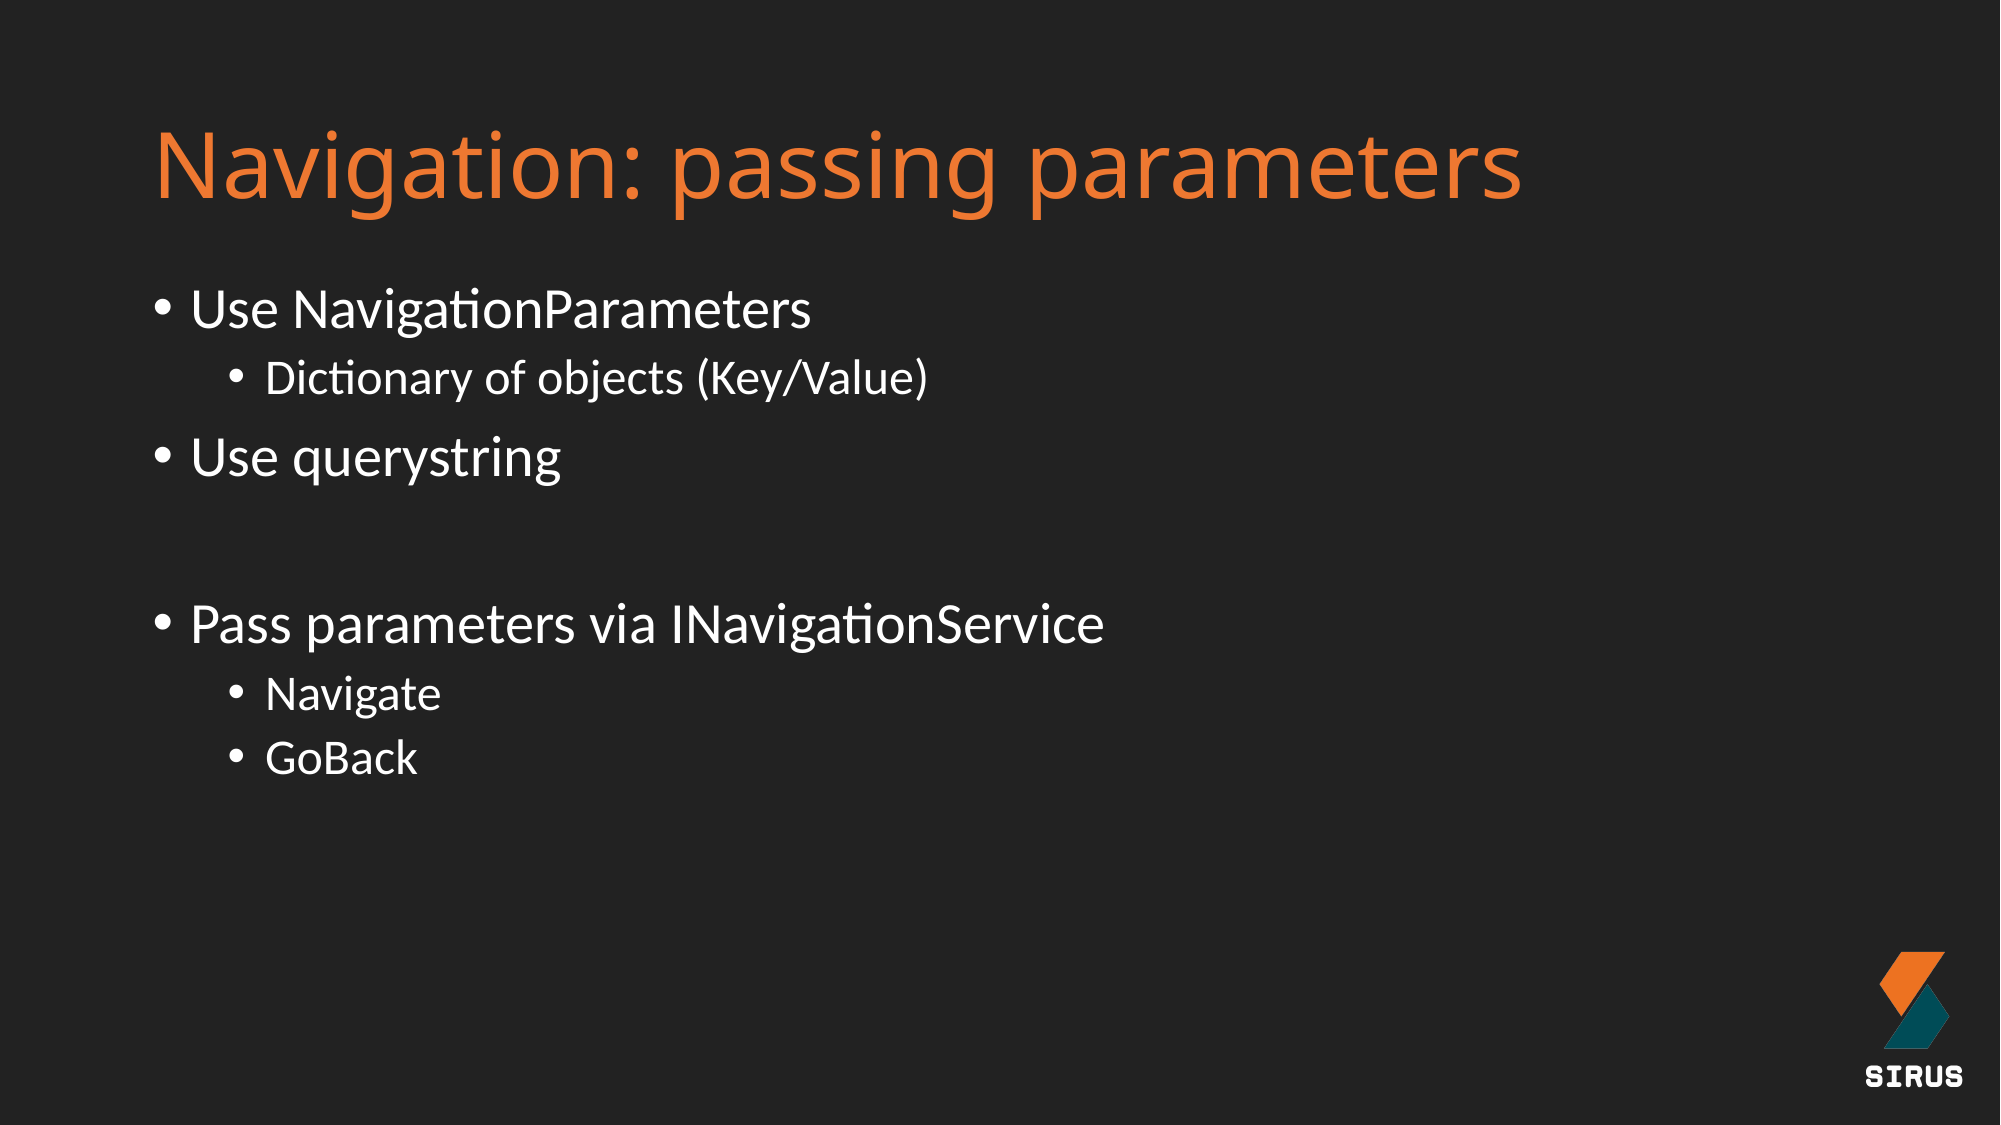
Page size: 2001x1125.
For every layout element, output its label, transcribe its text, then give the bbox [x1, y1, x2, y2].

list Use NavigationParameters Dictionary of objects (Key/Value) Use querystring Pass parameters via INavigationService Navigate GoBack [137, 270, 1646, 1009]
title Navigation: passing parameters [137, 59, 1863, 278]
picture [1828, 914, 2000, 1125]
